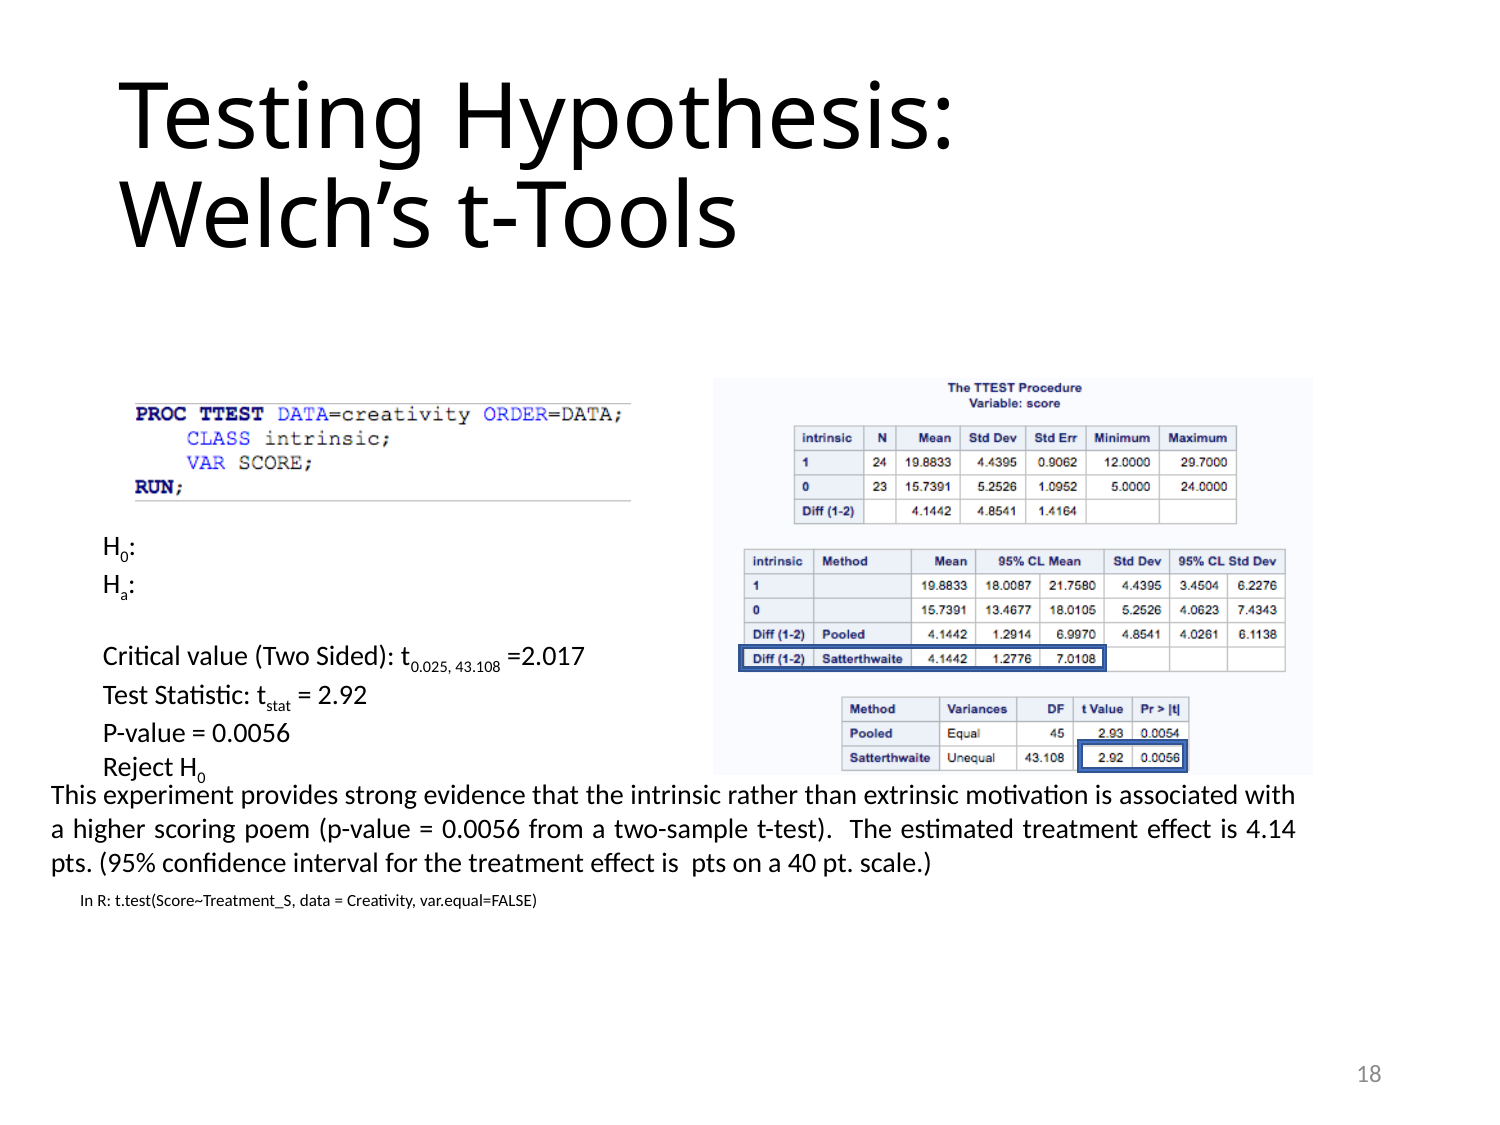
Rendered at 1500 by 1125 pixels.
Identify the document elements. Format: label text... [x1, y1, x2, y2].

title Testing Hypothesis: Welch’s t-Tools [103, 59, 1397, 278]
picture [713, 378, 1313, 775]
slide_number 18 [1059, 1042, 1397, 1103]
text_box In R: t.test(Score~Treatment_S, data = Creativity, var.equal=FALSE) [65, 882, 987, 938]
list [134, 403, 631, 503]
